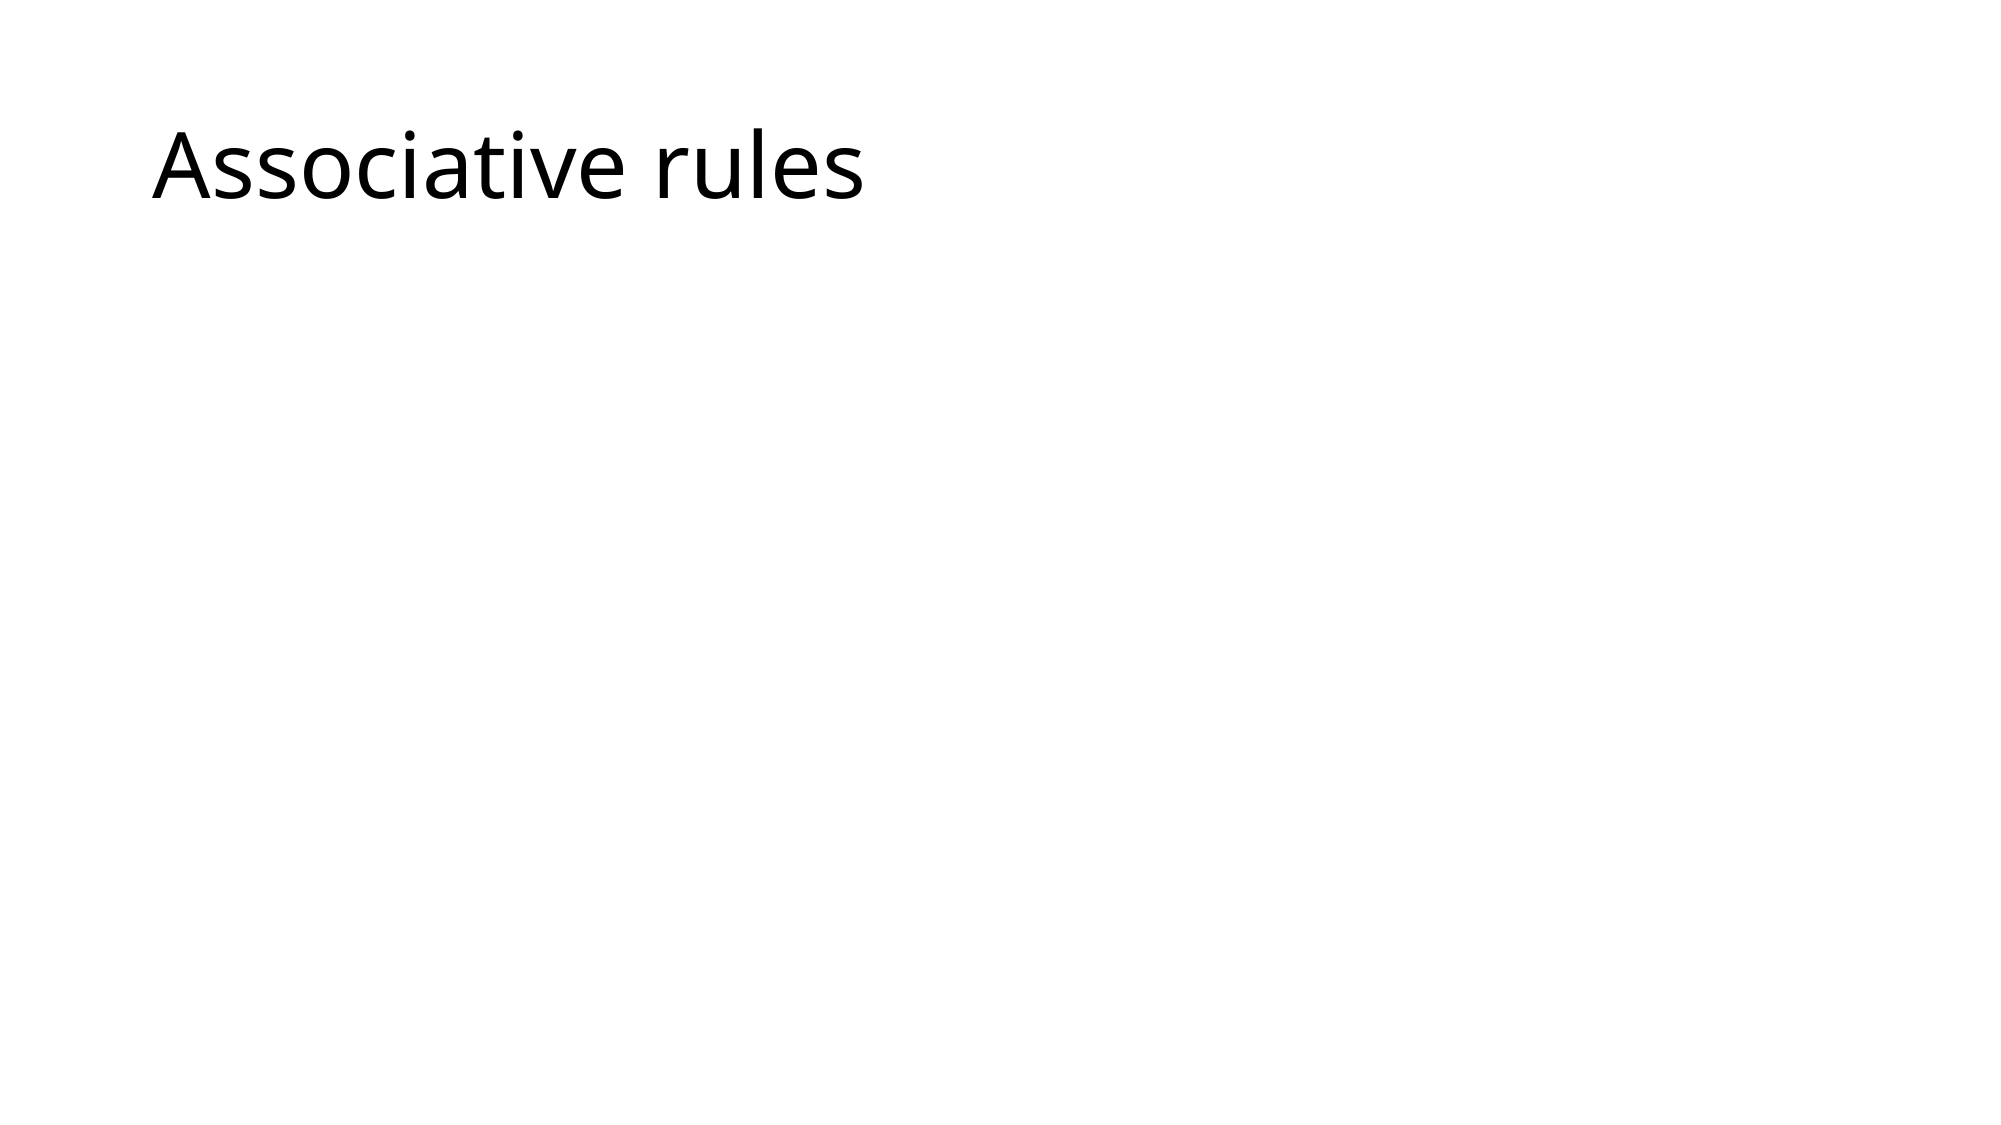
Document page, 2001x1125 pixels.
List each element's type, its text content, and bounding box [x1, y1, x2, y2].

title Associative rules [137, 59, 1863, 278]
